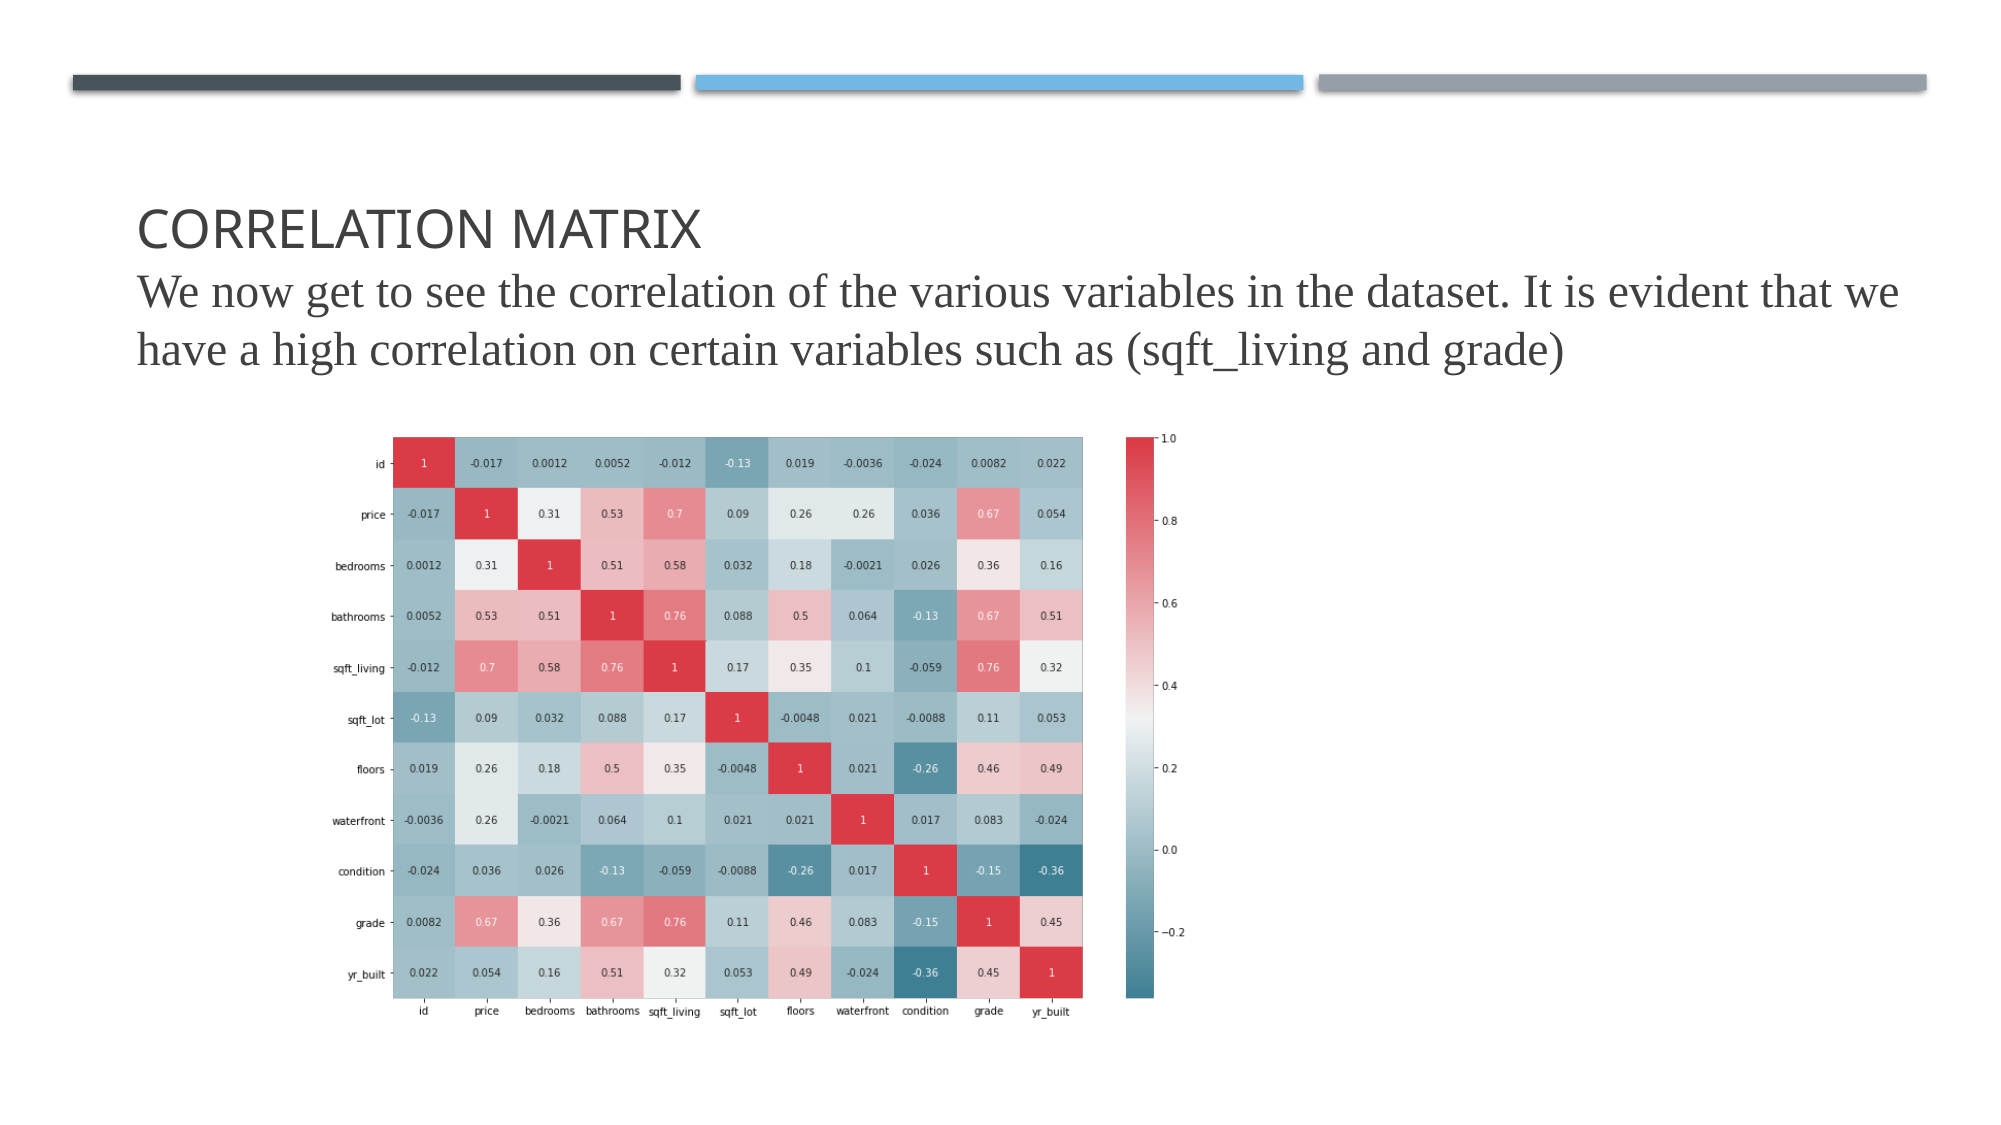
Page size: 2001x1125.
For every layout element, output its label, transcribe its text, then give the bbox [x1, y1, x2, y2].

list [322, 427, 1193, 1025]
title Correlation Matrix We now get to see the correlation of the various variables in the dataset. It is evident that we have a high correlation on certain variables such as (sqft_living and grade) [121, 187, 1932, 383]
